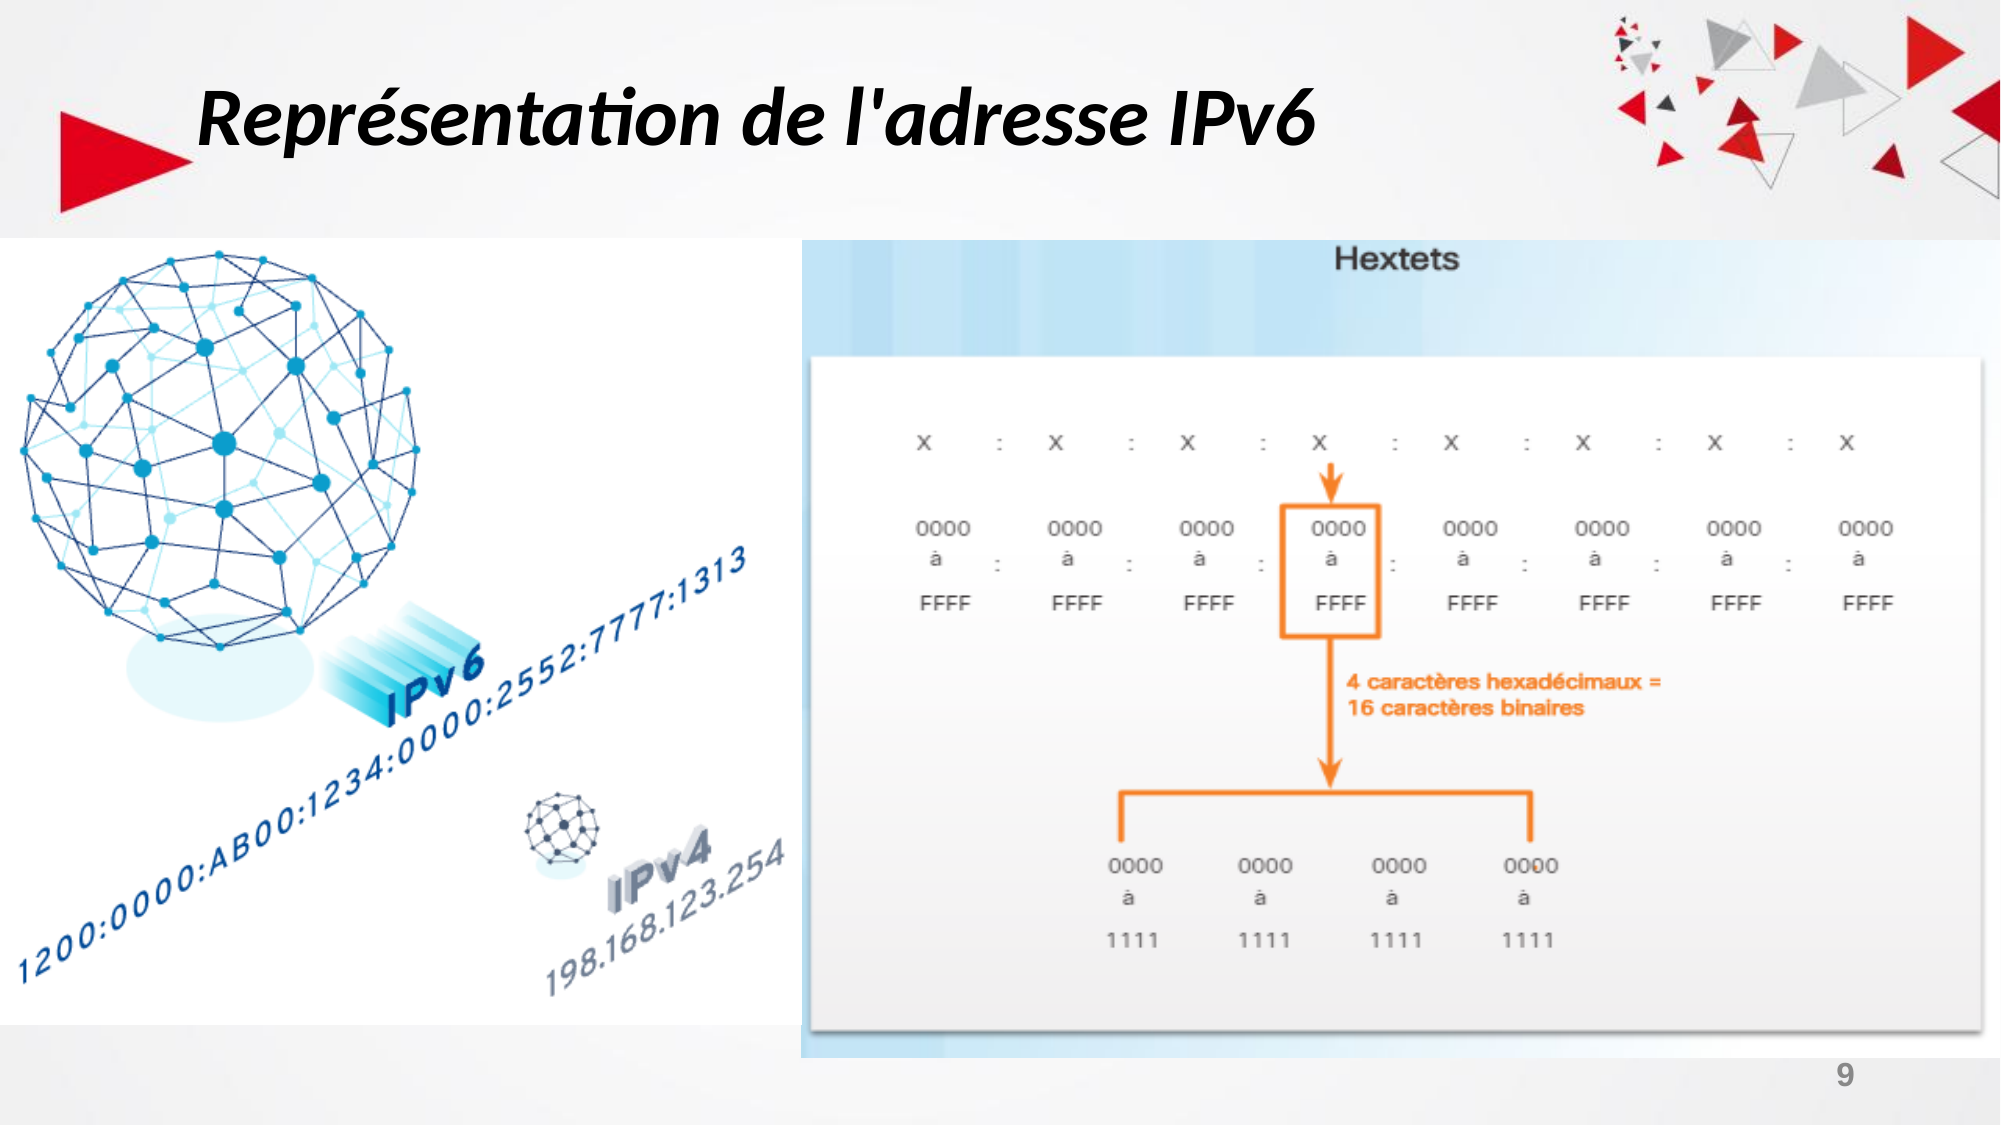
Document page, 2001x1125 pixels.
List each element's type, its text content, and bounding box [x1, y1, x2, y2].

slide_number 9 [1805, 1066, 1863, 1121]
picture [0, 0, 2001, 1125]
title Représentation de l'adresse IPv6 [189, 59, 1915, 239]
